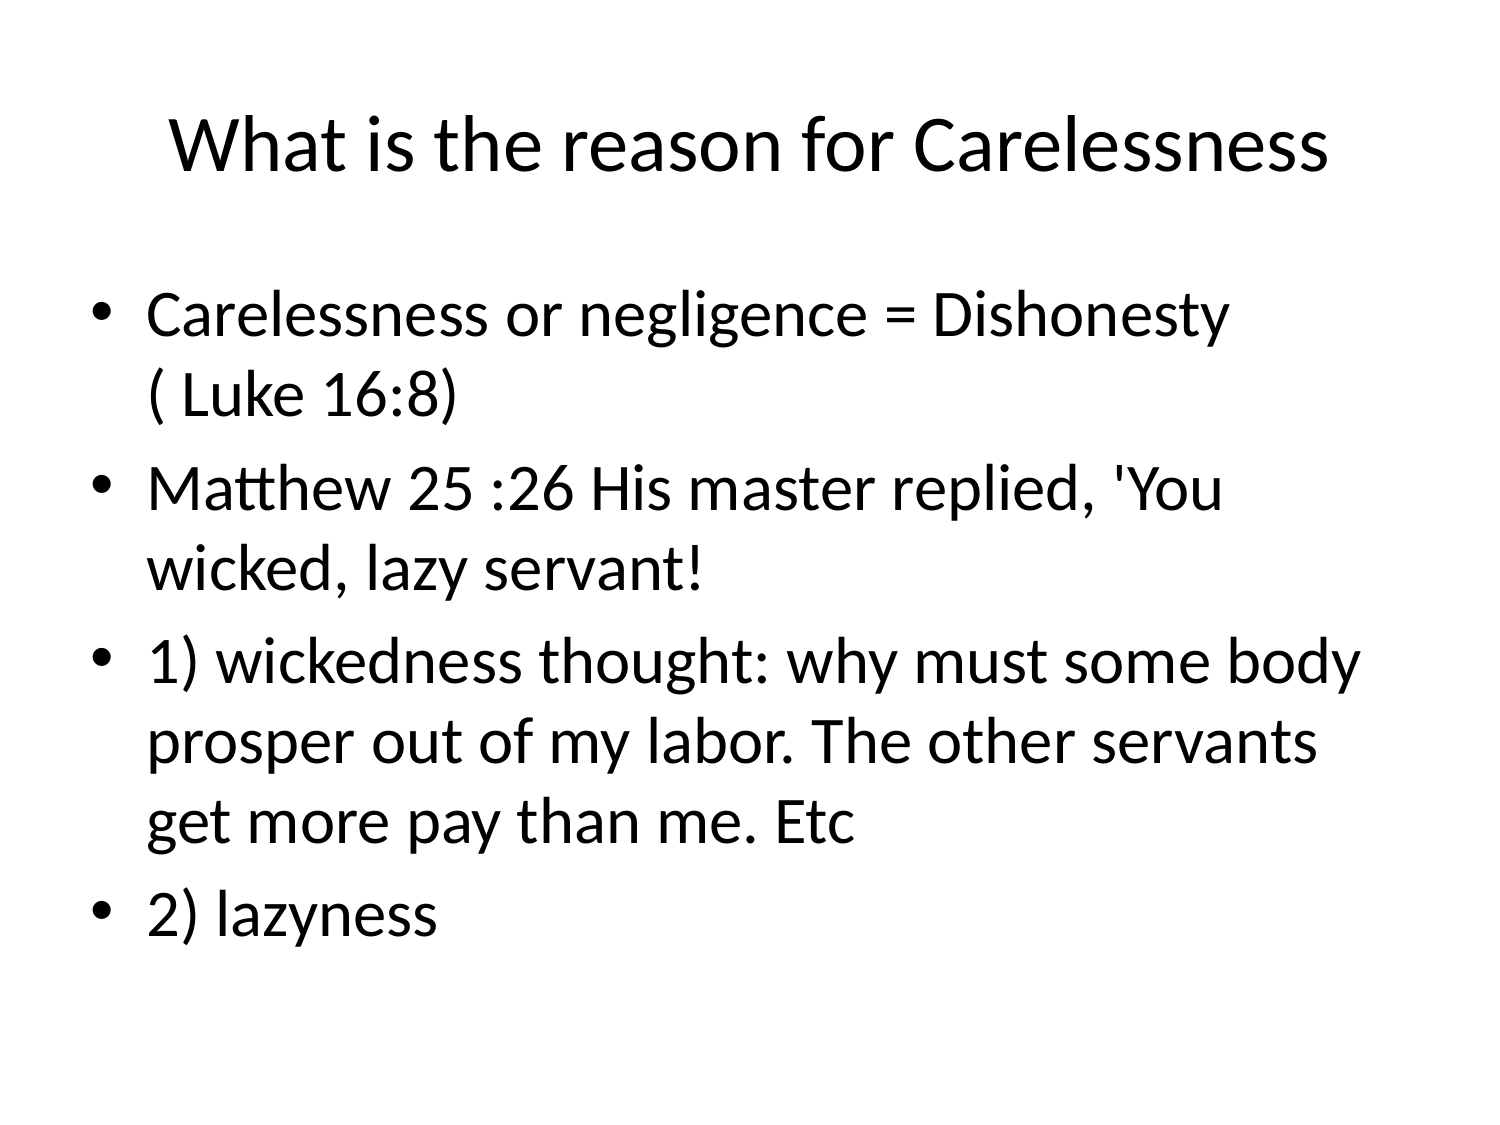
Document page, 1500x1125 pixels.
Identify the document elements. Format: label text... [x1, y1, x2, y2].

list Carelessness or negligence = Dishonesty ( Luke 16:8) Matthew 25 :26 His master replied, 'You wicked, lazy servant! 1) wickedness thought: why must some body prosper out of my labor. The other servants get more pay than me. Etc 2) lazyness [75, 262, 1425, 1005]
title What is the reason for Carelessness [75, 45, 1425, 233]
